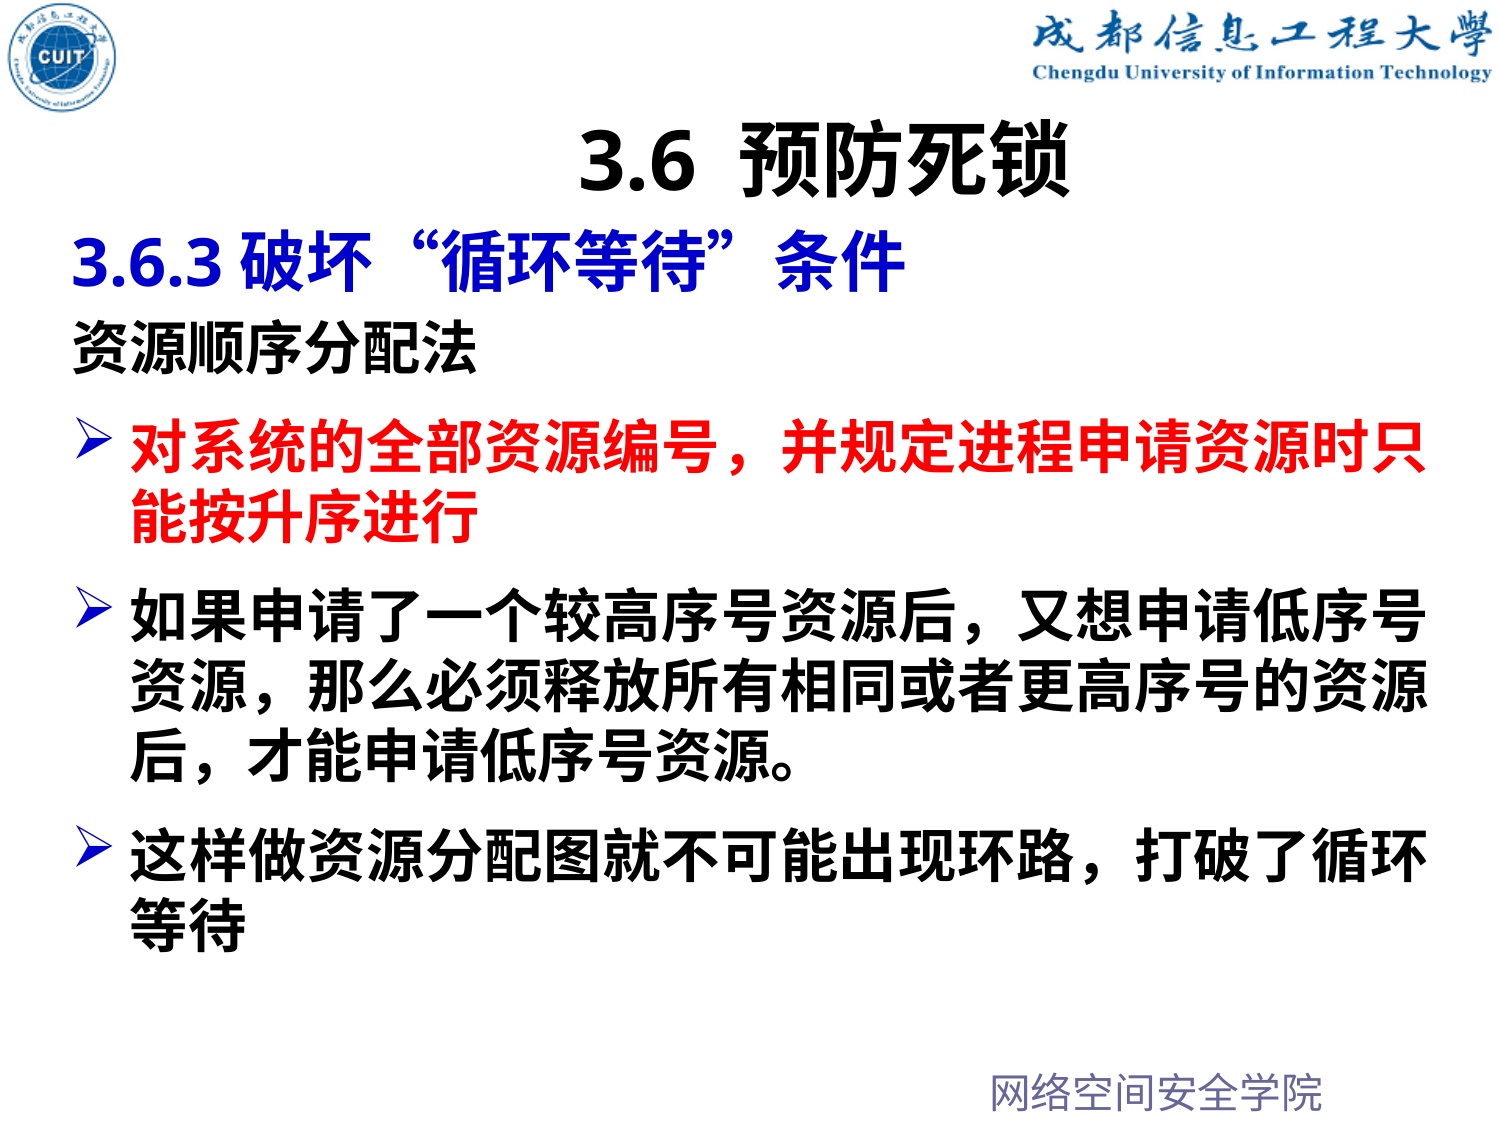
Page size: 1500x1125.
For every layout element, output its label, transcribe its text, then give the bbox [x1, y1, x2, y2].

picture [0, 0, 130, 116]
text_box 3.6.3破坏“循环等待”条件 资源顺序分配法 对系统的全部资源编号，并规定进程申请资源时只能按升序进行 如果申请了一个较高序号资源后，又想申请低序号资源，那么必须释放所有相同或者更高序号的资源后，才能申请低序号资源。 这样做资源分配图就不可能出现环路，打破了循环等待 [56, 212, 1444, 988]
text_box 3.6 预防死锁 [212, 99, 1438, 212]
picture [1021, 0, 1500, 91]
